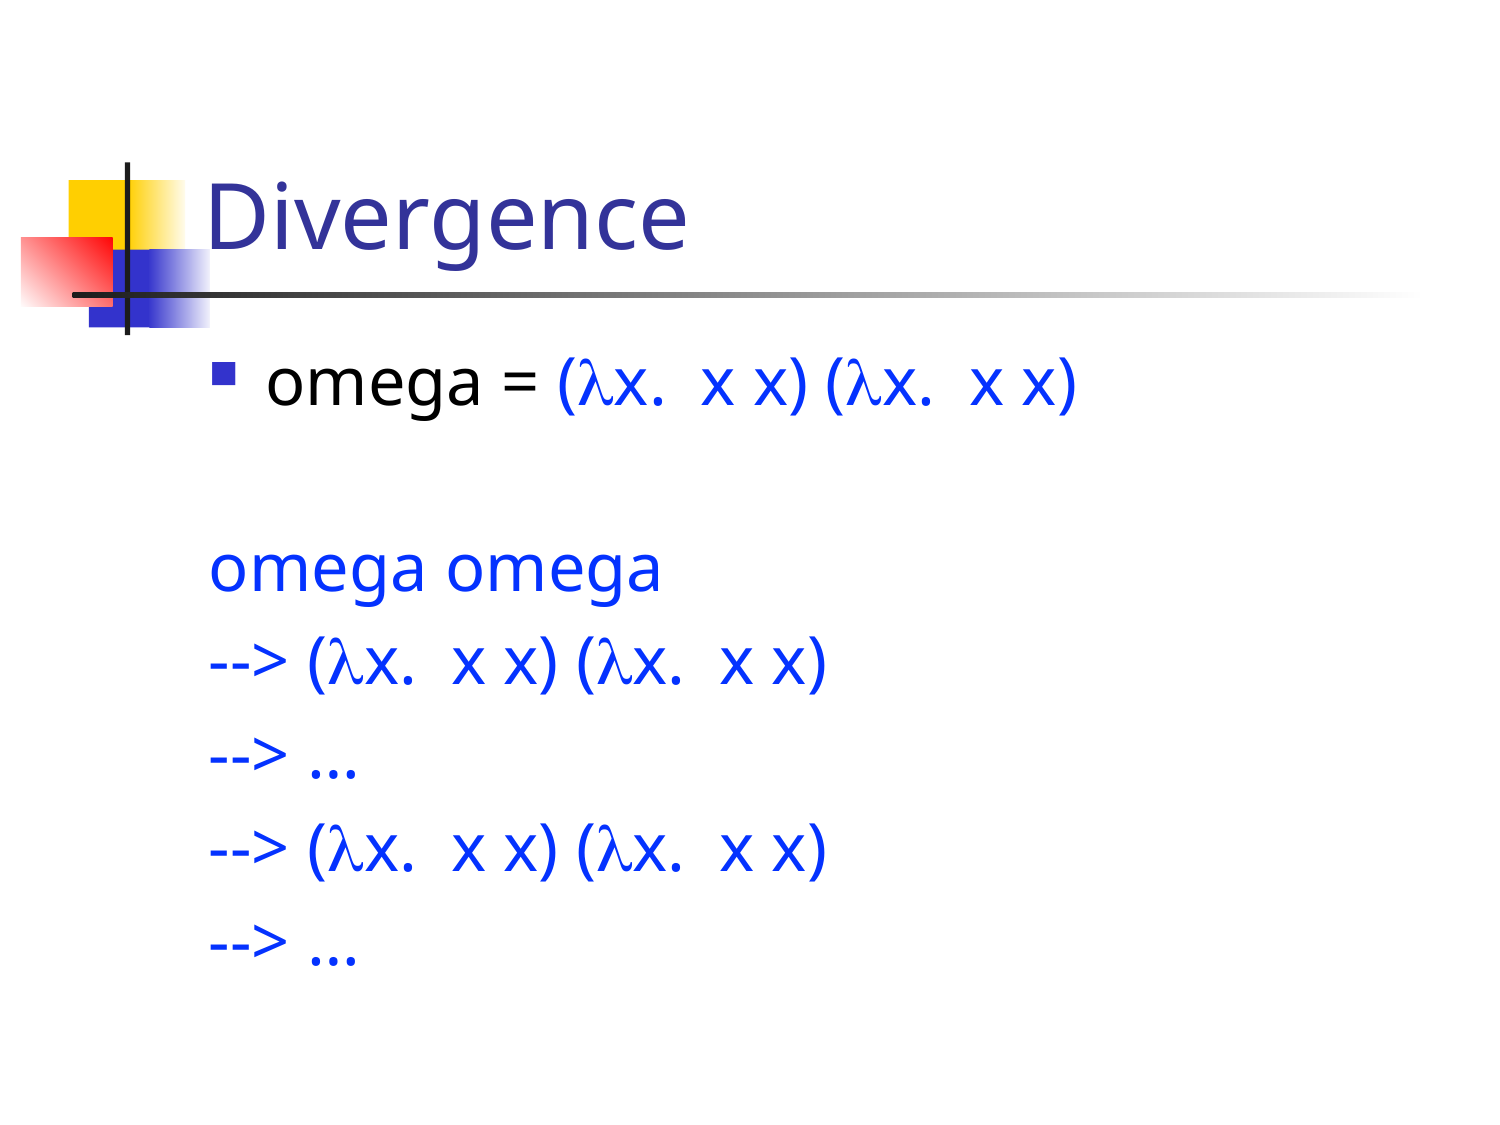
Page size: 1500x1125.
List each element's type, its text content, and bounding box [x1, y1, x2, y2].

list omega = (lx. x x) (lx. x x) omega omega --> (lx. x x) (lx. x x) --> … --> (lx. x x) (lx. x x) --> … [193, 331, 1469, 1006]
title Divergence [188, 35, 1468, 275]
